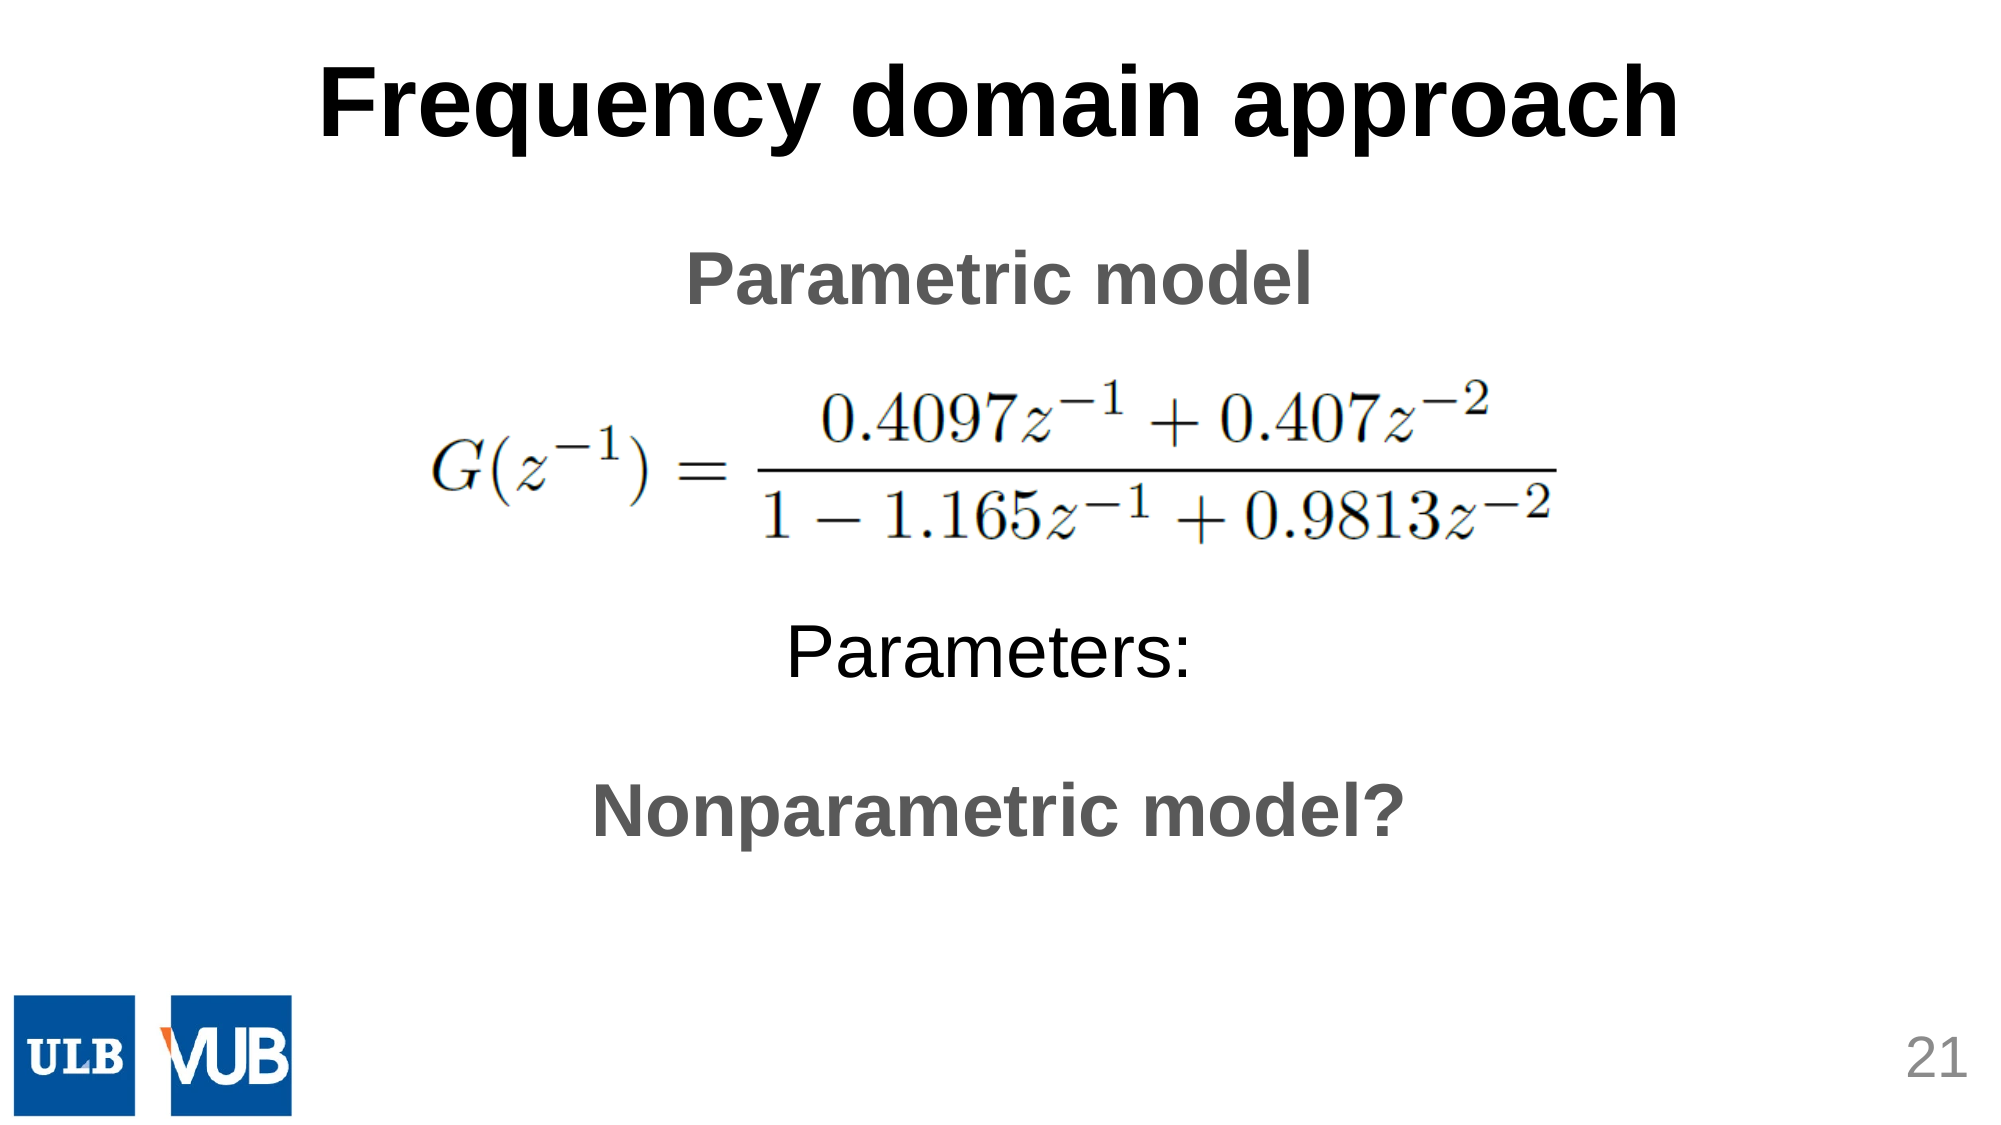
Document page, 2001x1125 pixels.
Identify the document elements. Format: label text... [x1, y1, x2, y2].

text_box Nonparametric model? [576, 753, 1424, 859]
picture [403, 335, 1596, 596]
text_box Frequency domain approach [68, 40, 1932, 178]
picture [10, 991, 295, 1121]
slide_number 21 [1827, 995, 1986, 1112]
text_box Parametric model [670, 222, 1330, 328]
